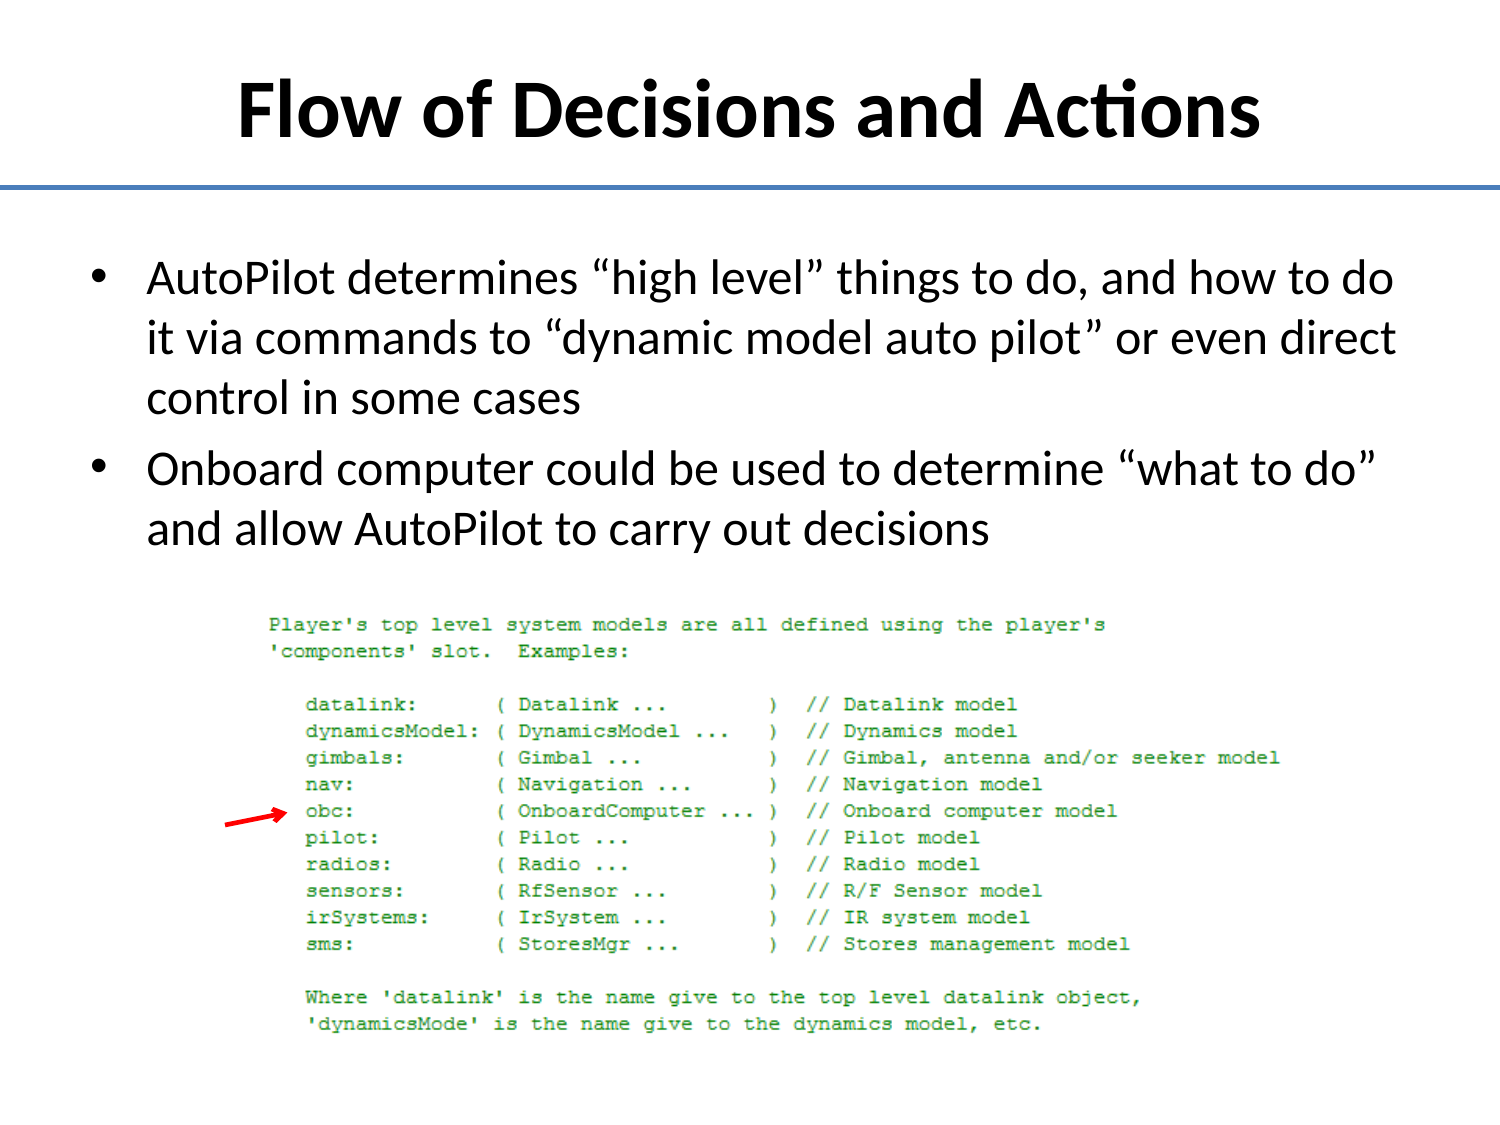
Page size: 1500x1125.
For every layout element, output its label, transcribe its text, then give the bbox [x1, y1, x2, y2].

picture [262, 612, 1290, 1041]
list AutoPilot determines “high level” things to do, and how to do it via commands to “dynamic model auto pilot” or even direct control in some cases Onboard computer could be used to determine “what to do” and allow AutoPilot to carry out decisions [75, 237, 1425, 1005]
title Flow of Decisions and Actions [75, 45, 1425, 163]
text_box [224, 812, 288, 826]
